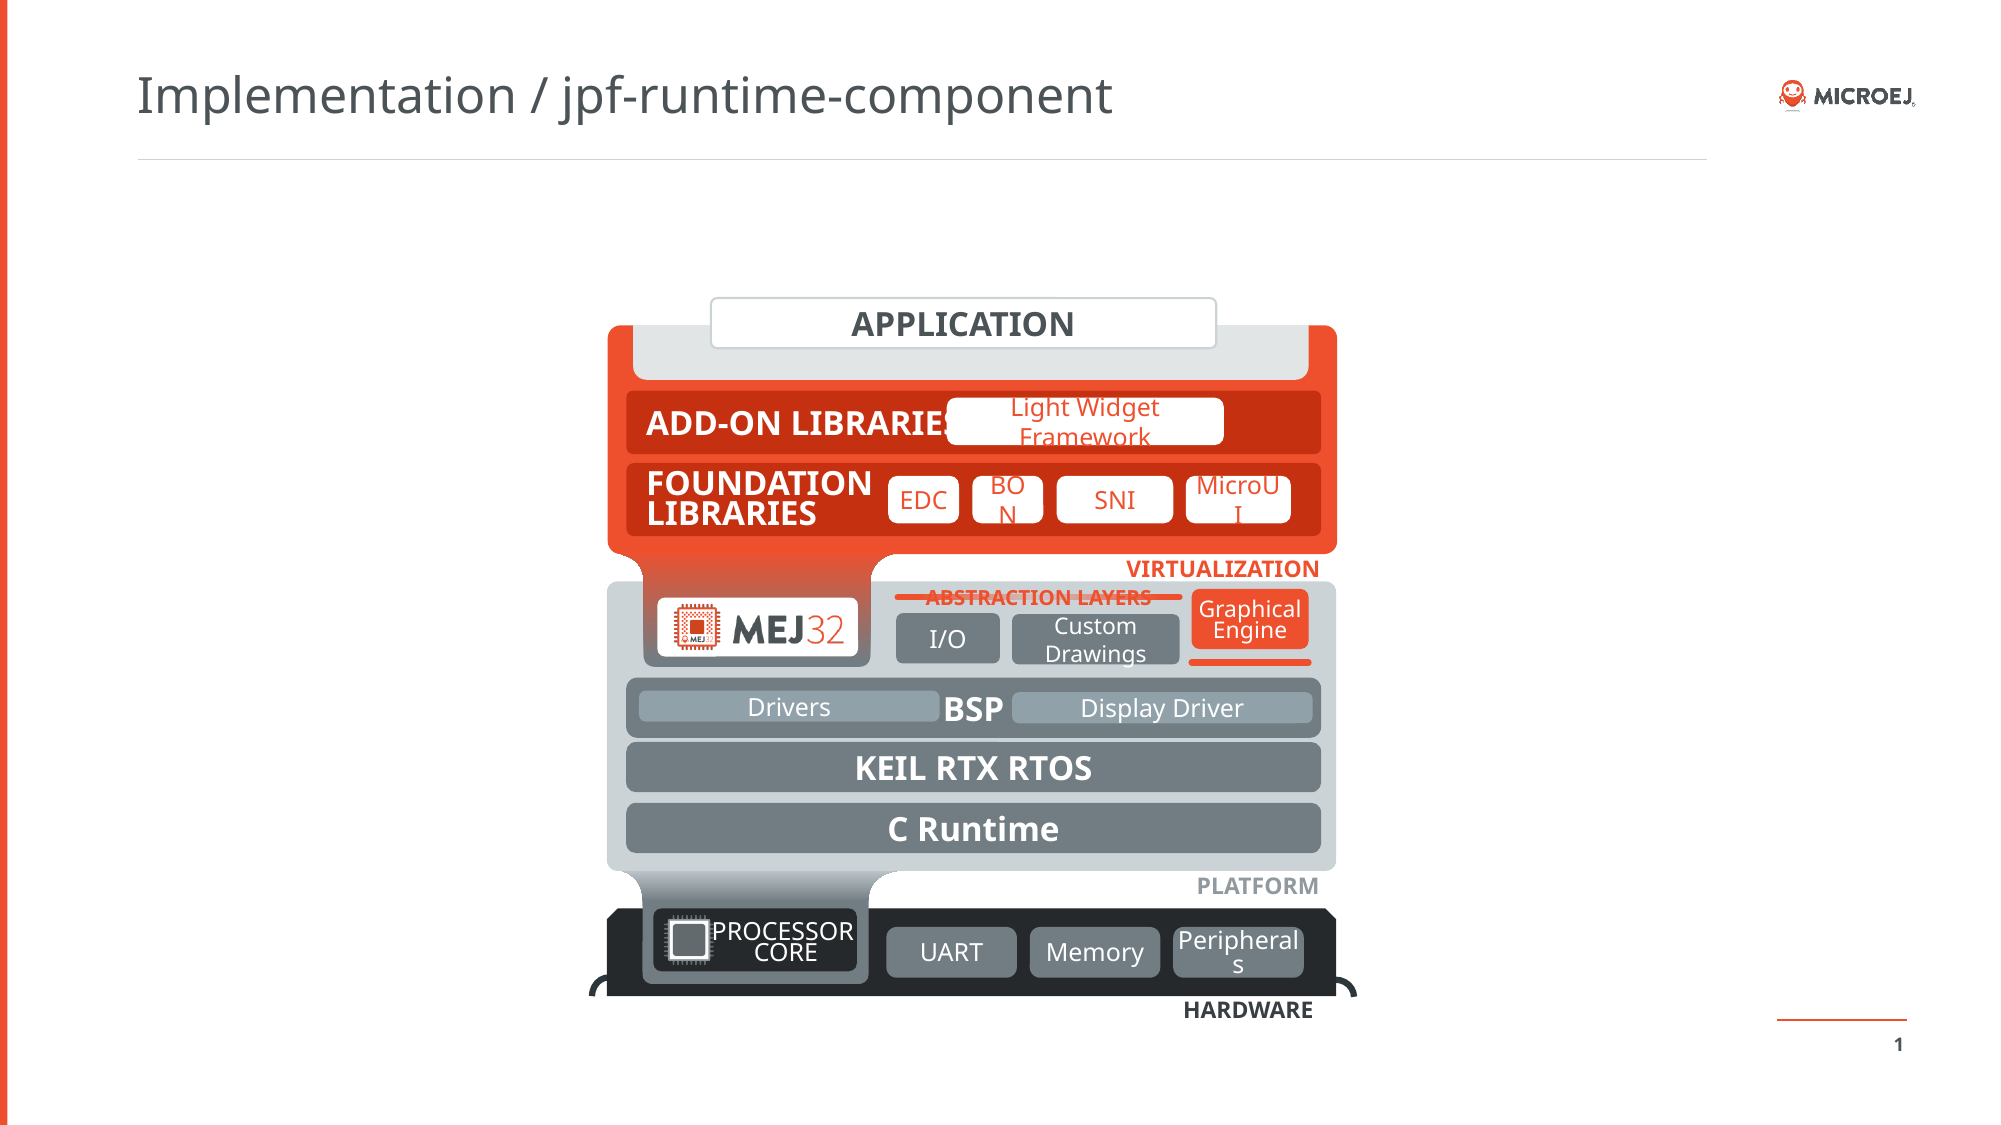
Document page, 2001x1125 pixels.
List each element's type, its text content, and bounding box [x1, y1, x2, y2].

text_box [620, 547, 898, 668]
text_box KEIL RTX RTOS [624, 740, 1324, 795]
text_box Implementation / jpf-runtime-component [122, 55, 1910, 131]
text_box APPLICATION [708, 295, 1219, 351]
text_box Custom Drawings [1009, 611, 1182, 667]
text_box SNI [1054, 473, 1176, 526]
text_box Display Driver [1009, 690, 1315, 726]
text_box [604, 579, 1339, 874]
picture [1910, 78, 1917, 113]
text_box Peripherals [1171, 924, 1306, 980]
text_box BSP [624, 675, 1324, 740]
text_box Memory [1027, 924, 1163, 980]
text_box I/O [902, 611, 1003, 666]
text_box [591, 977, 604, 997]
text_box Light Widget Framework [944, 395, 1227, 448]
text_box ADD-ON LIBRARIES [624, 388, 1324, 457]
text_box BON [970, 473, 1046, 526]
text_box [606, 324, 1339, 556]
text_box C Runtime [624, 800, 1324, 856]
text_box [619, 864, 903, 985]
text_box HARDWARE [1112, 988, 1320, 1024]
text_box ABSTRACTION LAYERS [917, 589, 1160, 596]
text_box VIRTUALIZATION [1087, 547, 1321, 583]
text_box FOUNDATION LIBRARIES [624, 460, 1324, 539]
text_box EDC [886, 473, 962, 526]
text_box [630, 322, 1311, 382]
text_box UART [907, 924, 1019, 980]
text_box [1338, 979, 1355, 998]
text_box Graphical Engine [1189, 586, 1311, 652]
text_box [604, 906, 1339, 999]
text_box PLATFORM [1164, 864, 1320, 900]
text_box Drivers [636, 688, 942, 724]
text_box MicroUI [1183, 473, 1294, 526]
text_box ABSTRACTION LAYERS [917, 606, 1160, 610]
